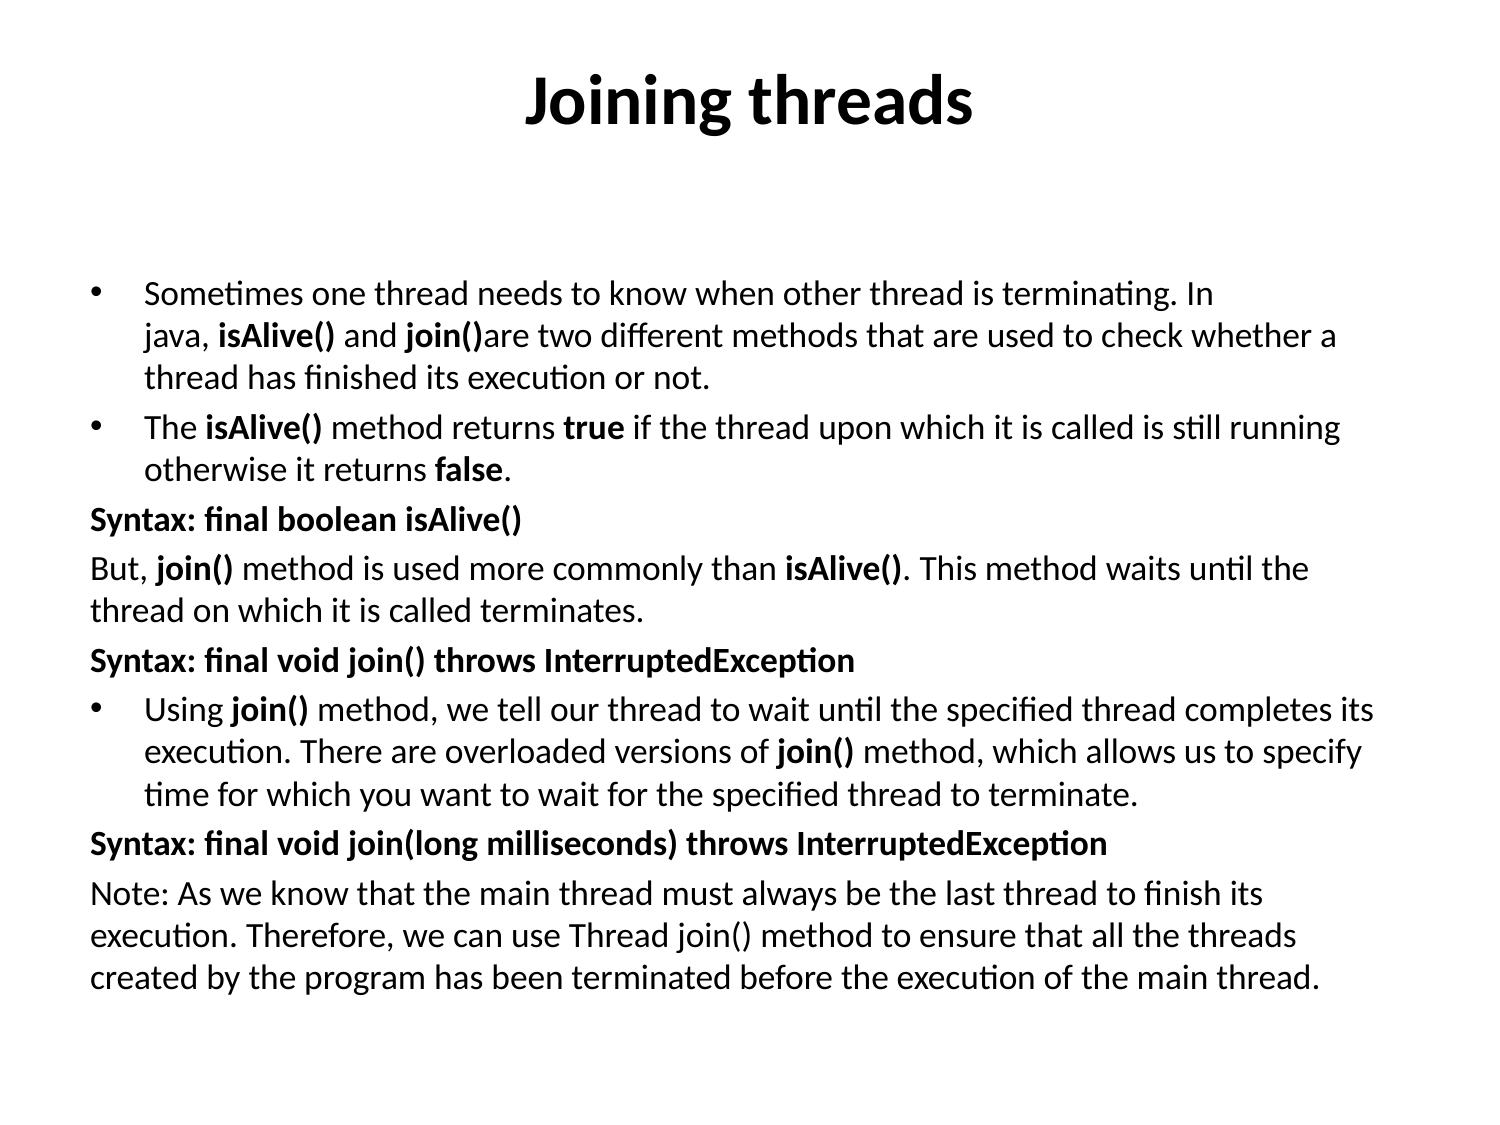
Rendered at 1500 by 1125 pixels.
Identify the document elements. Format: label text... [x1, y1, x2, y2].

title Joining threads [75, 45, 1425, 233]
list Sometimes one thread needs to know when other thread is terminating. In java, isAlive() and join()are two different methods that are used to check whether a thread has finished its execution or not. The isAlive() method returns true if the thread upon which it is called is still running otherwise it returns false. Syntax: final boolean isAlive() But, join() method is used more commonly than isAlive(). This method waits until the thread on which it is called terminates. Syntax: final void join() throws InterruptedException Using join() method, we tell our thread to wait until the specified thread completes its execution. There are overloaded versions of join() method, which allows us to specify time for which you want to wait for the specified thread to terminate. Syntax: final void join(long milliseconds) throws InterruptedException Note: As we know that the main thread must always be the last thread to finish its execution. Therefore, we can use Thread join() method to ensure that all the threads created by the program has been terminated before the execution of the main thread. [75, 262, 1425, 1005]
